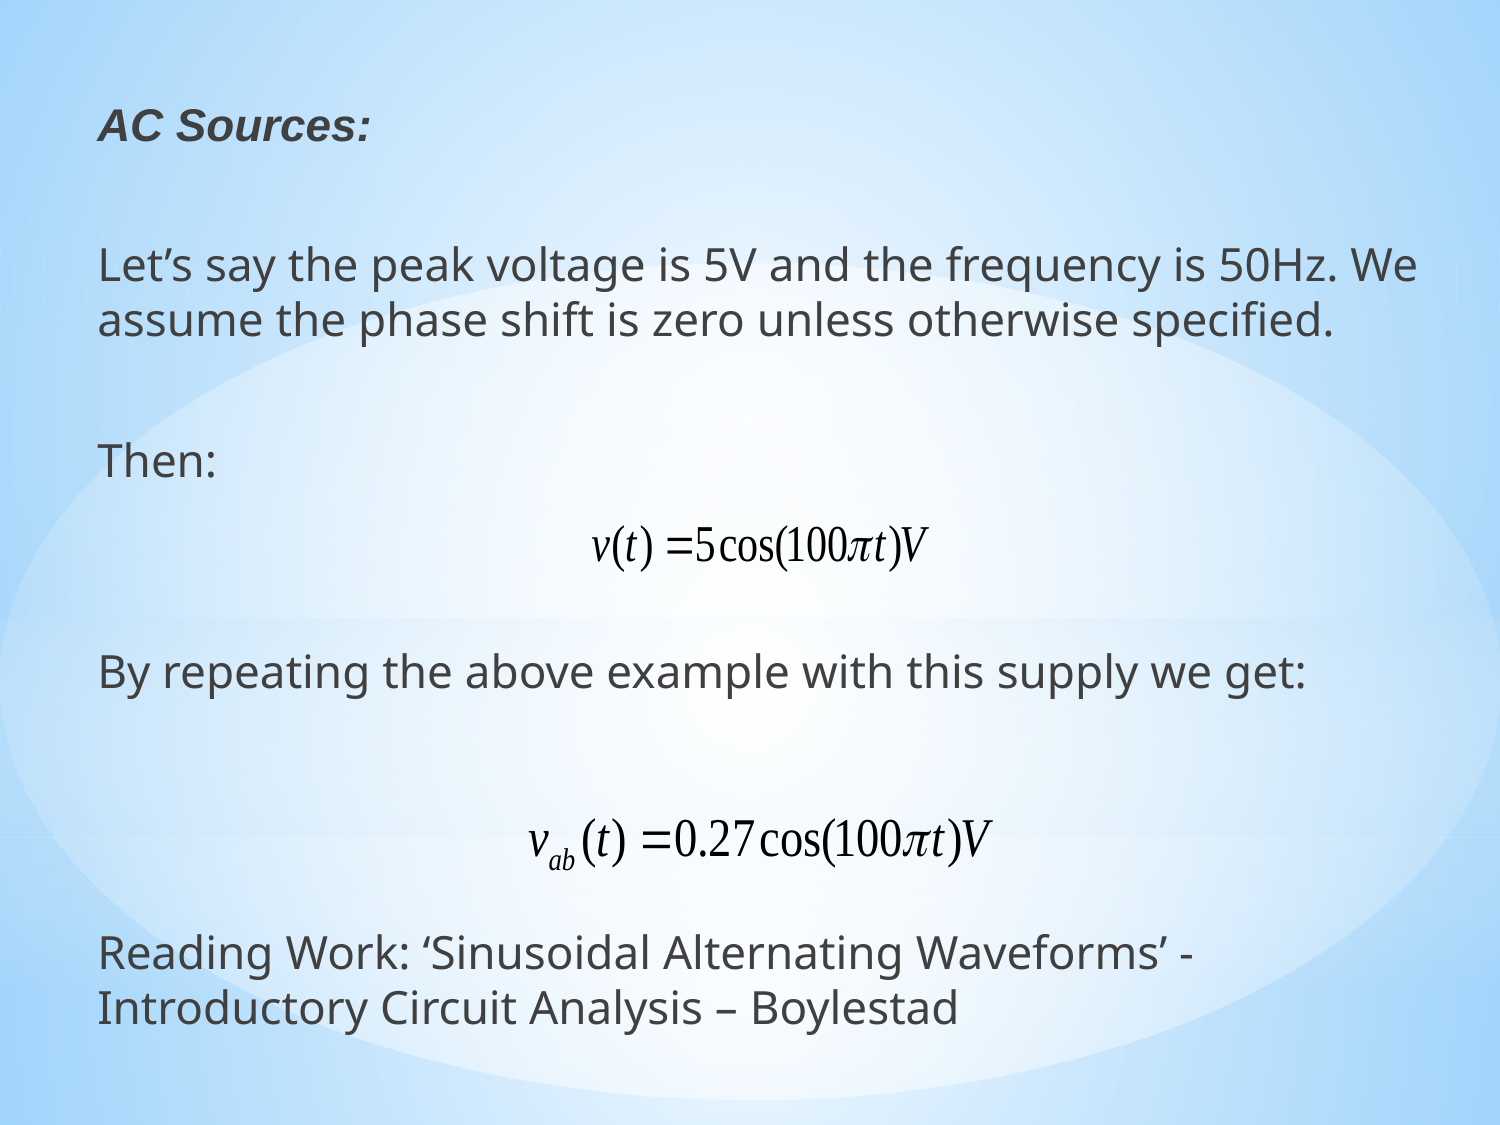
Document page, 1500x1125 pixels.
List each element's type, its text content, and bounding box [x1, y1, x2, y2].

list AC Sources: Let’s say the peak voltage is 5V and the frequency is 50Hz. We assume the phase shift is zero unless otherwise specified. Then: By repeating the above example with this supply we get: Reading Work: ‘Sinusoidal Alternating Waveforms’ - Introductory Circuit Analysis – Boylestad [74, 12, 1451, 1107]
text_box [523, 804, 1002, 881]
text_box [587, 515, 938, 581]
